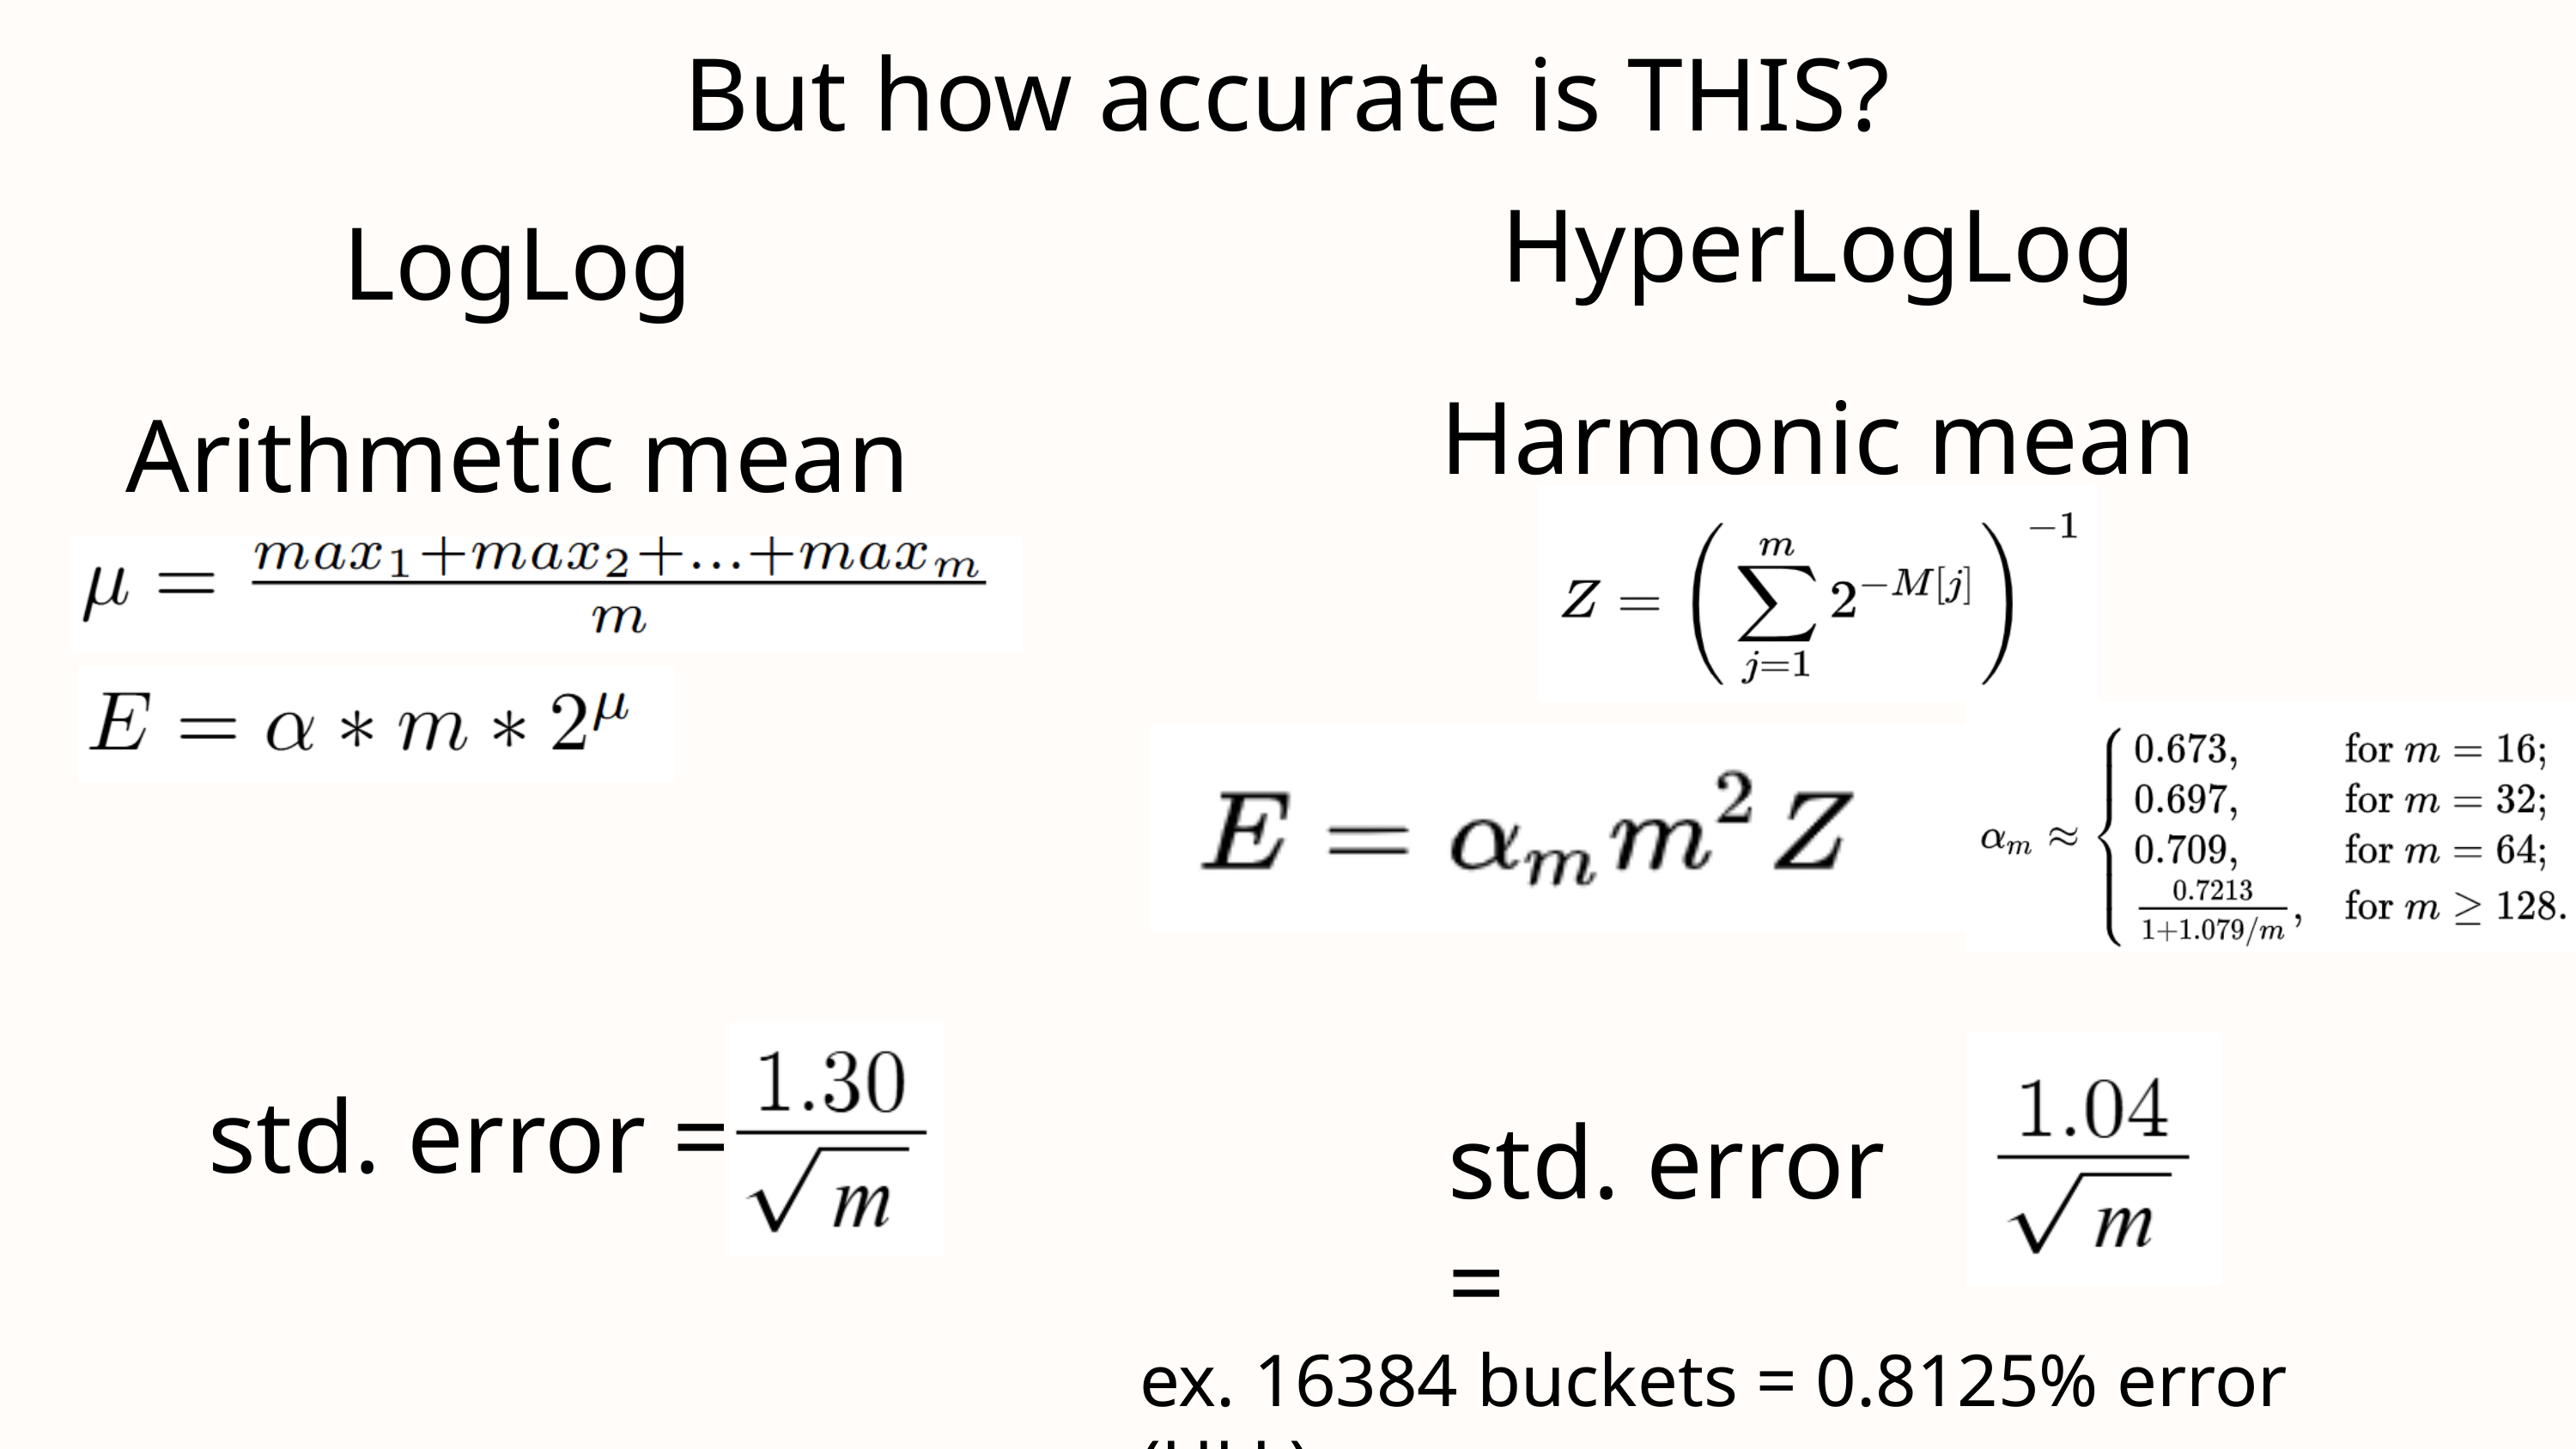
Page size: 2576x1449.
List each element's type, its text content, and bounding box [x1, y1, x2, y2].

picture [1966, 1032, 2221, 1286]
text_box LogLog Arithmetic mean [76, 222, 959, 536]
picture [77, 666, 675, 783]
text_box HyperLogLog Harmonic mean [1377, 204, 2260, 723]
picture [1150, 485, 2576, 953]
text_box ex. 16384 buckets = 0.8125% error (HLL) [1127, 1328, 2461, 1449]
picture [73, 537, 1023, 652]
picture [730, 1022, 945, 1257]
text_box LogLog Arithmetic mean [76, 658, 959, 896]
text_box std. error = ​ [1435, 1091, 1966, 1328]
text_box But how accurate is THIS? [73, 53, 2501, 150]
text_box std. error = ​ [195, 1066, 726, 1200]
